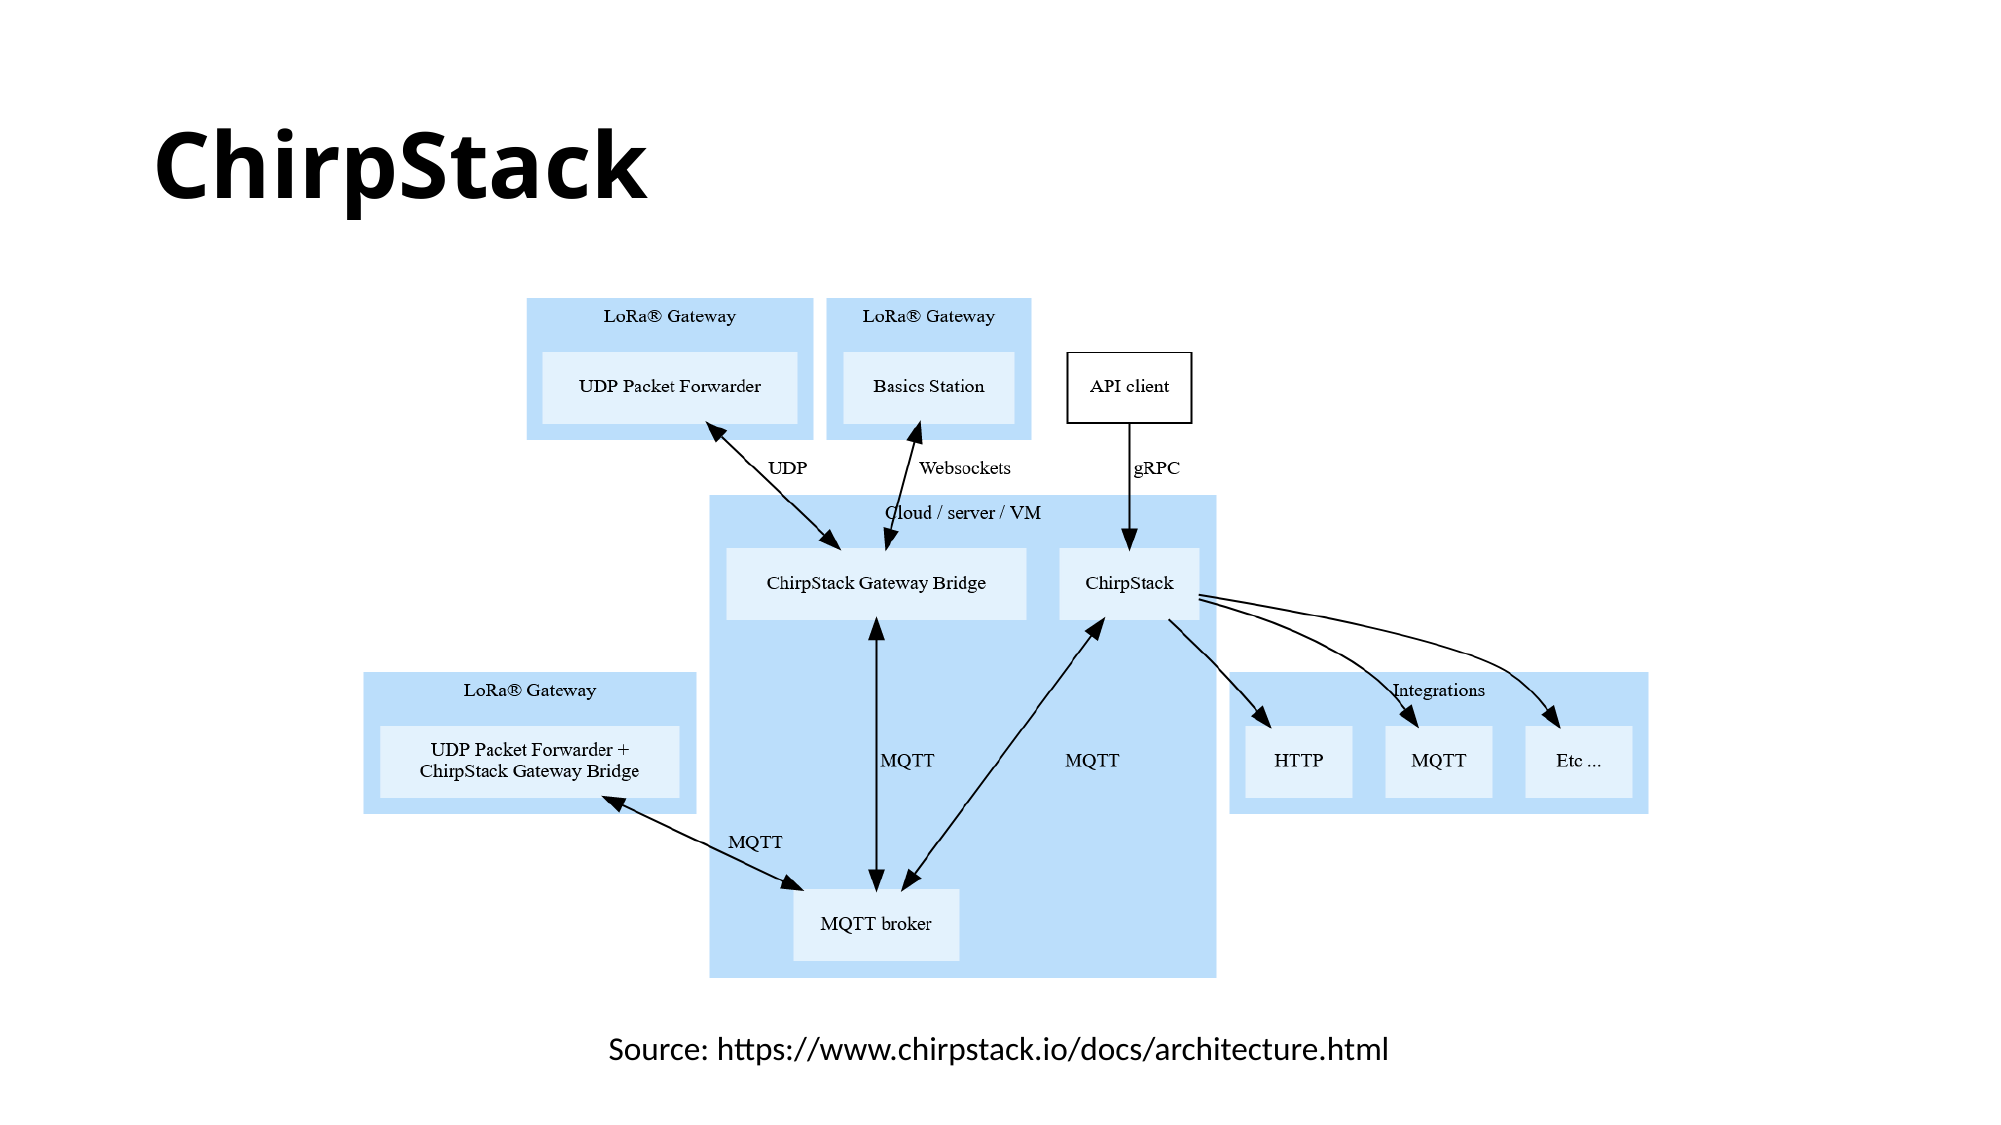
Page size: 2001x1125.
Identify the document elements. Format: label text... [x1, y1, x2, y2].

text_box Source: https://www.chirpstack.io/docs/architecture.html [594, 1019, 1406, 1075]
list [344, 277, 1656, 992]
title ChirpStack [137, 59, 1863, 278]
